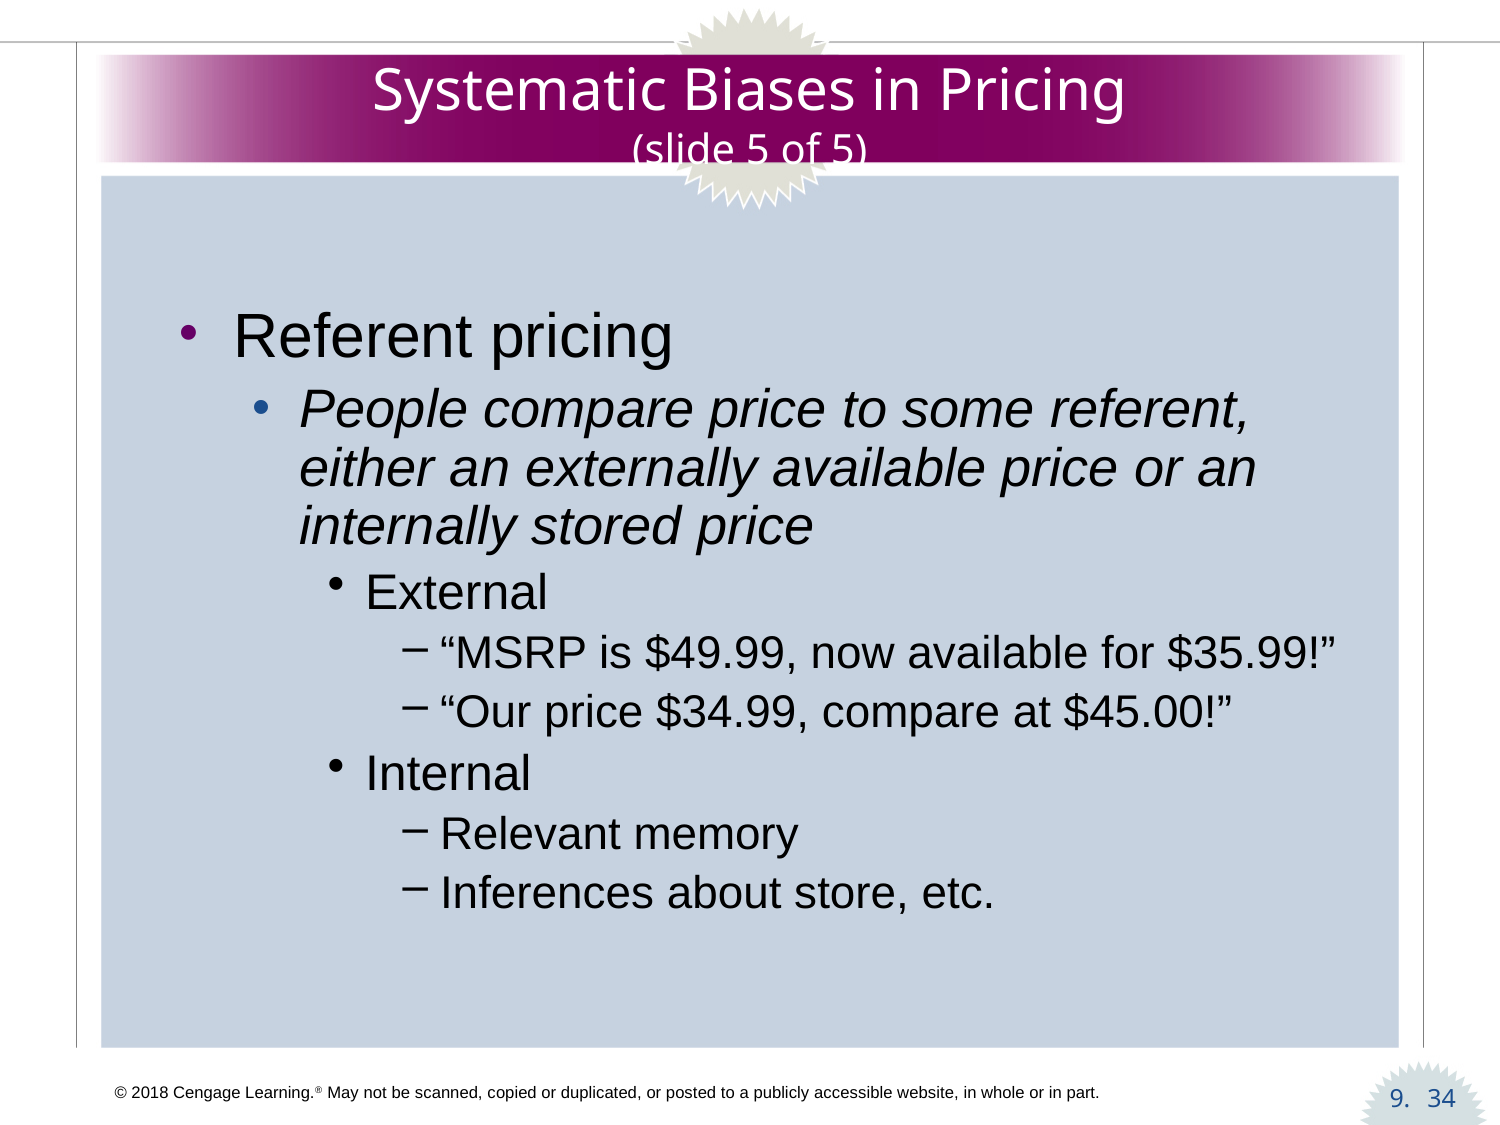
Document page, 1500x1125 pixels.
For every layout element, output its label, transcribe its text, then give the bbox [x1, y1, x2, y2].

picture [0, 0, 1500, 1125]
list Referent pricing People compare price to some referent, either an externally available price or an internally stored price External “MSRP is $49.99, now available for $35.99!” “Our price $34.99, compare at $45.00!” Internal Relevant memory Inferences about store, etc. [162, 287, 1388, 1001]
title Systematic Biases in Pricing (slide 5 of 5) [99, 62, 1401, 163]
slide_number 34 [1412, 1074, 1476, 1125]
